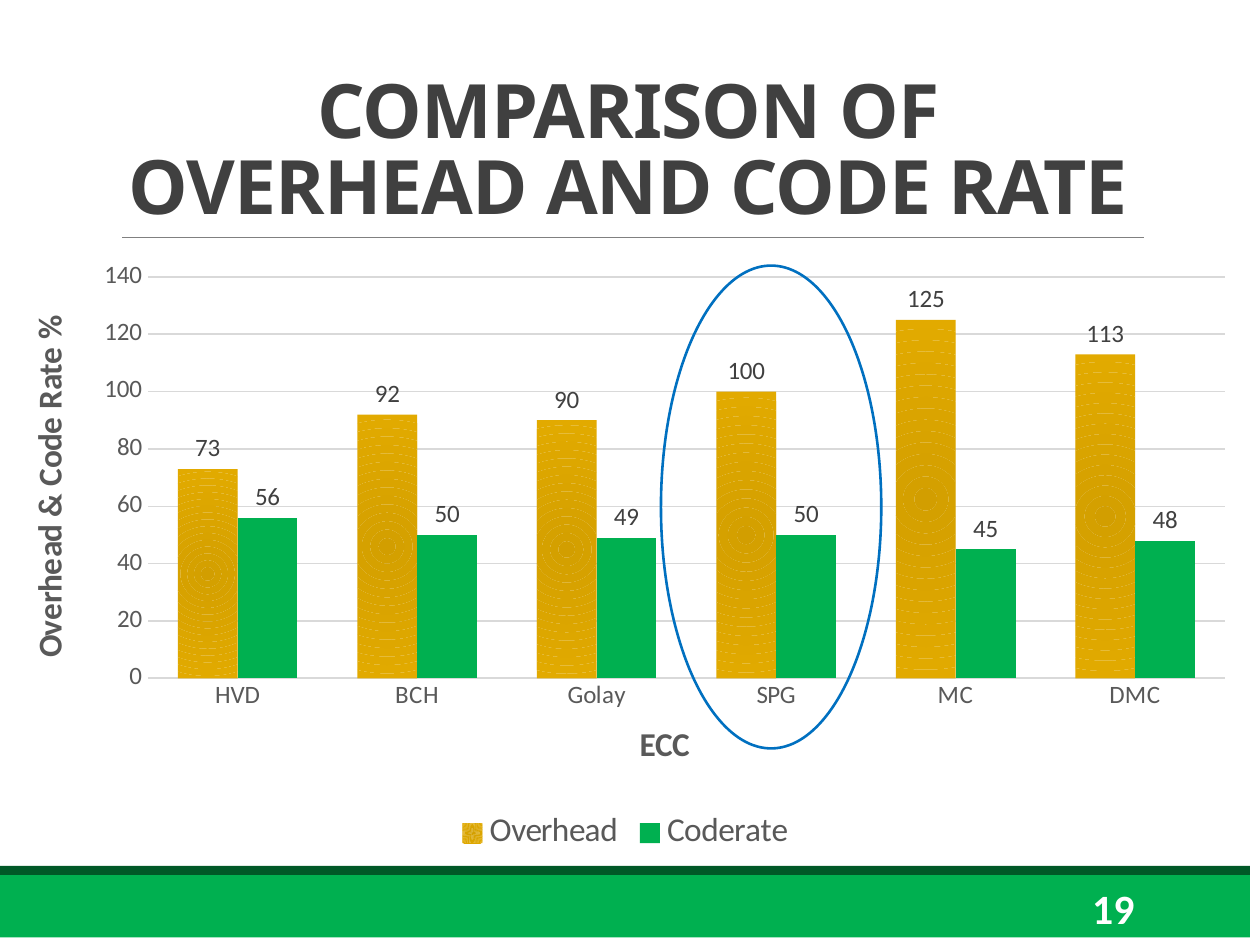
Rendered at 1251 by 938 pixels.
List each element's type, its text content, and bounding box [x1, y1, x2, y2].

chart [0, 251, 1250, 857]
title COMPARISON OF OVERHEAD AND CODE RATE [112, 39, 1144, 238]
slide_number 19 [1015, 883, 1150, 933]
